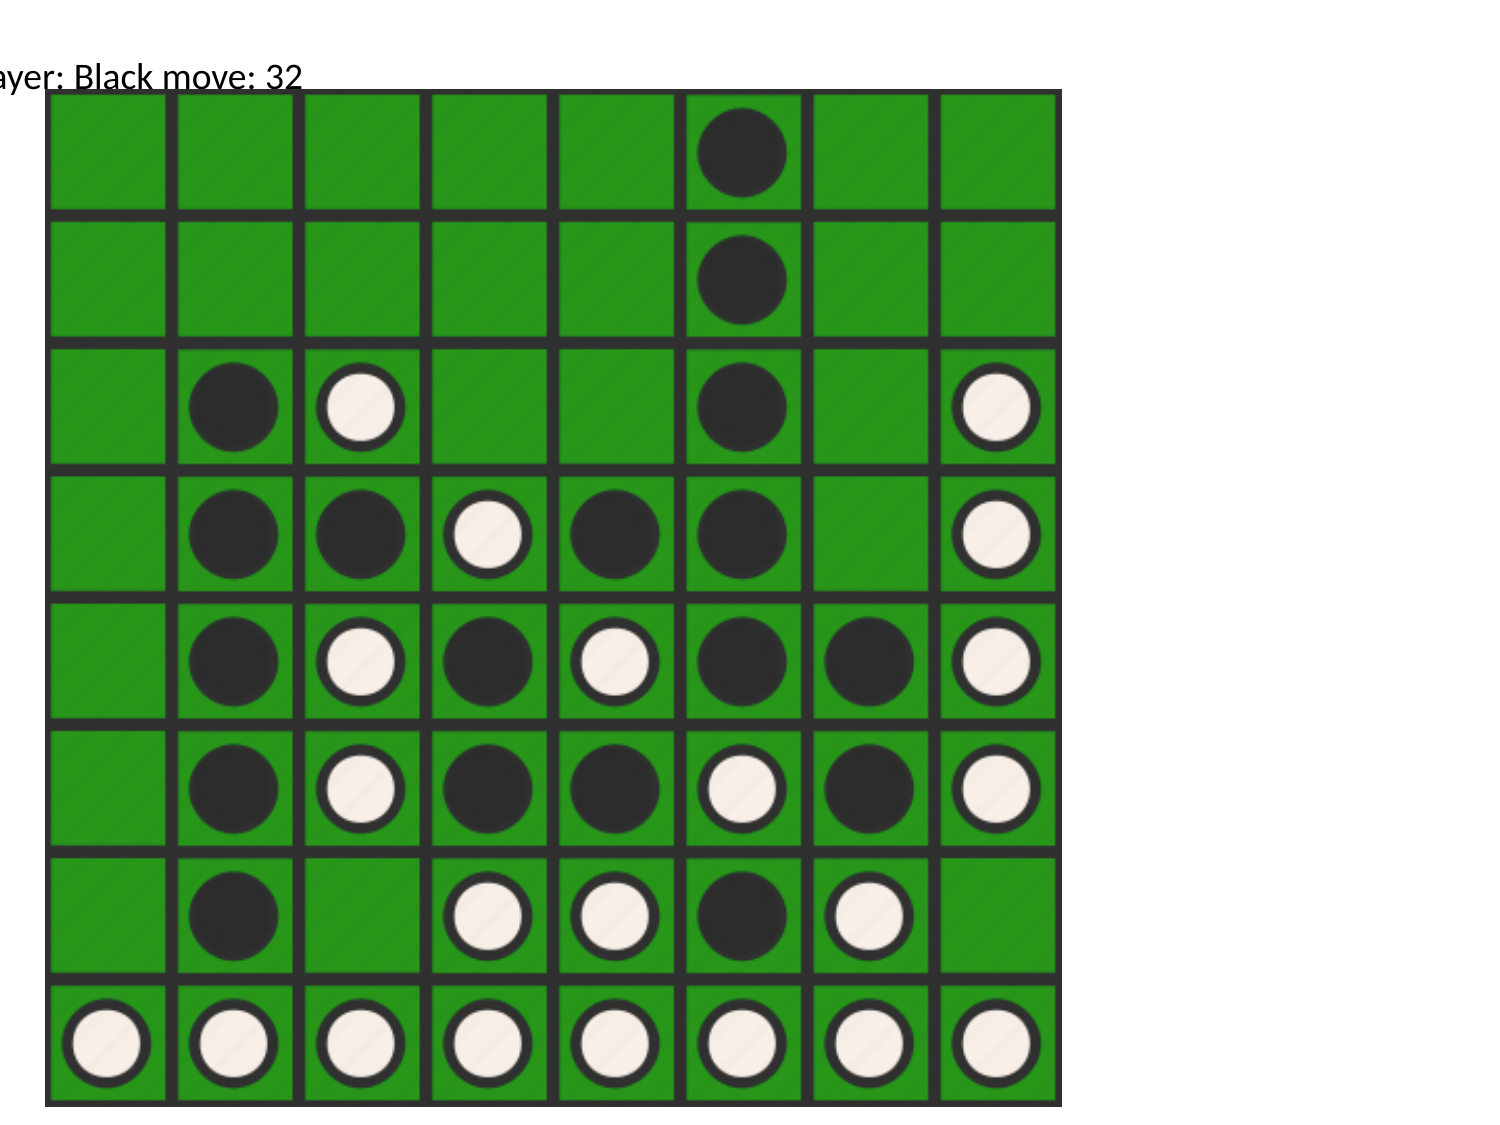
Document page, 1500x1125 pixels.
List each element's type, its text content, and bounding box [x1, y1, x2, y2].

picture [44, 89, 1062, 1107]
text_box turn: 35 player: Black move: 32 [0, 44, 319, 105]
